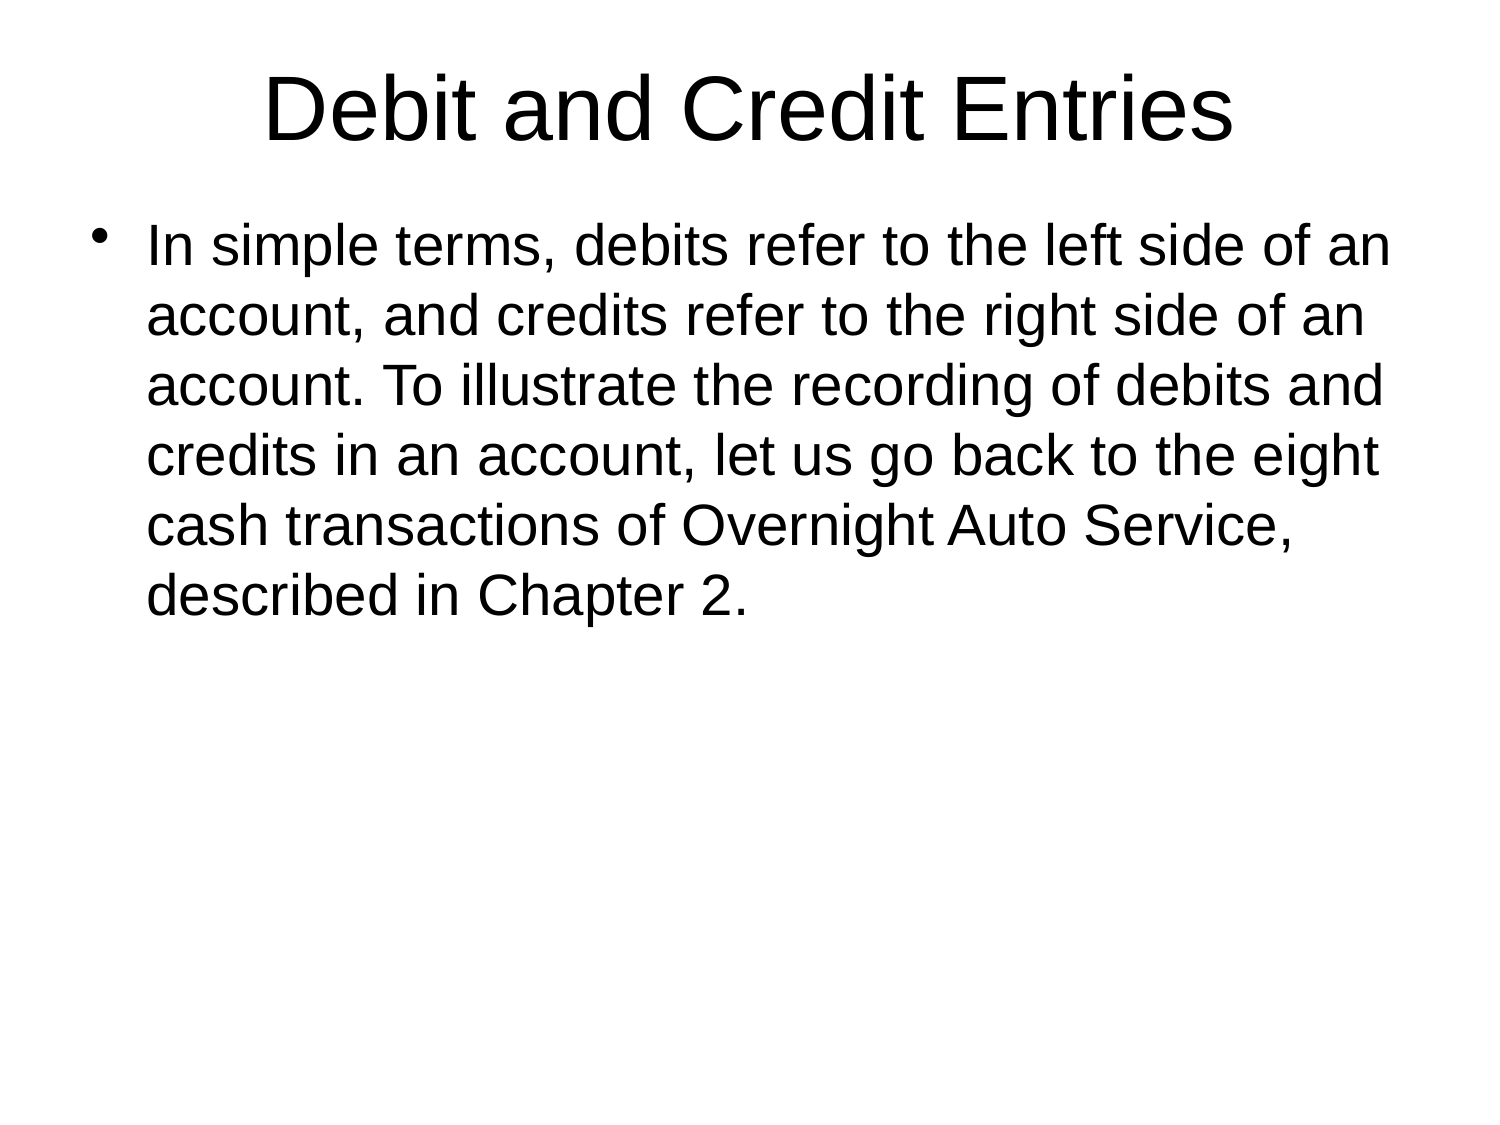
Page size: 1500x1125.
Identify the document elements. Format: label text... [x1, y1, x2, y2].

title Debit and Credit Entries [75, 45, 1425, 163]
list In simple terms, debits refer to the left side of an account, and credits refer to the right side of an account. To illustrate the recording of debits and credits in an account, let us go back to the eight cash transactions of Overnight Auto Service, described in Chapter 2. [75, 200, 1425, 1063]
